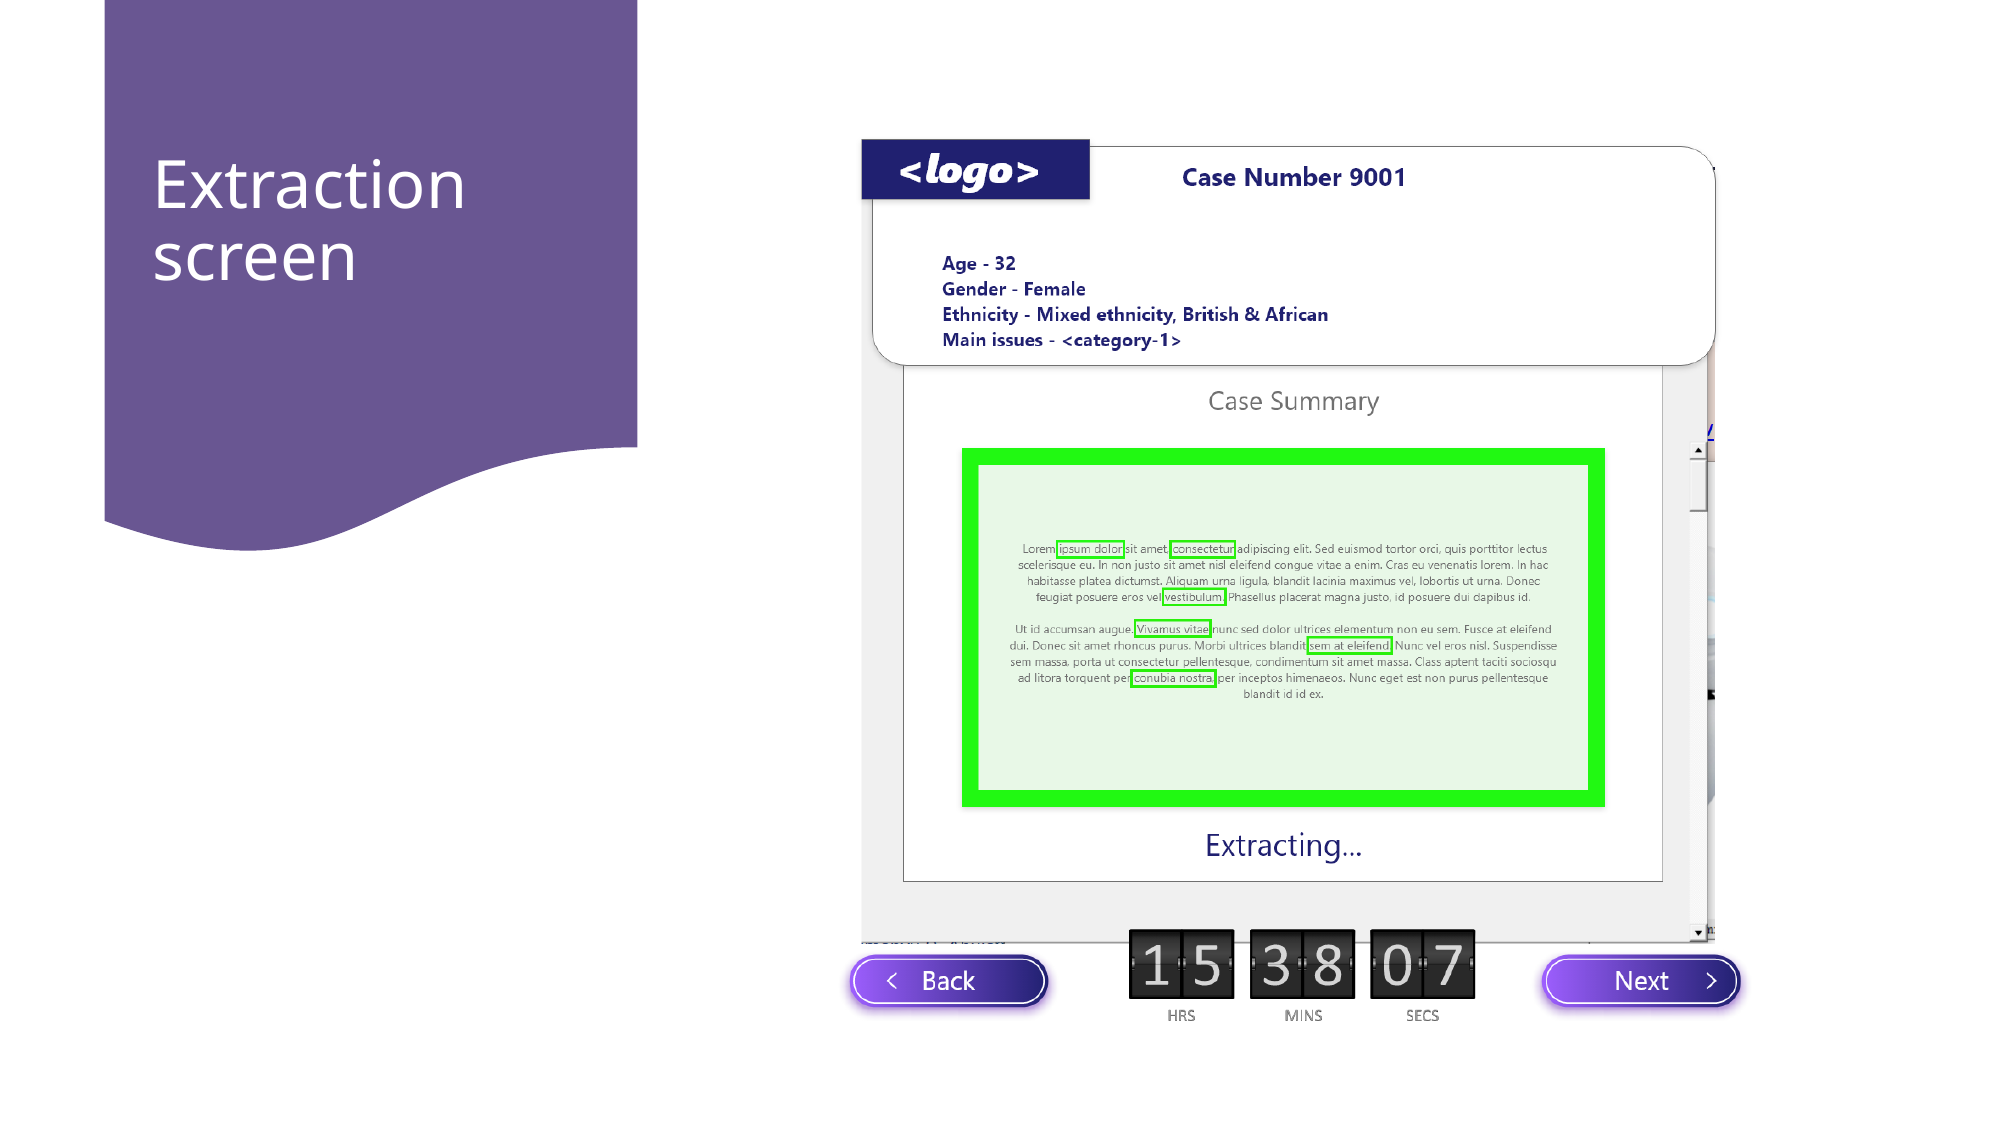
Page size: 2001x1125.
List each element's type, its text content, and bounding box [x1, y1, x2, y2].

text_box [103, 0, 639, 552]
title Extraction screen [137, 28, 604, 417]
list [823, 104, 1763, 1021]
